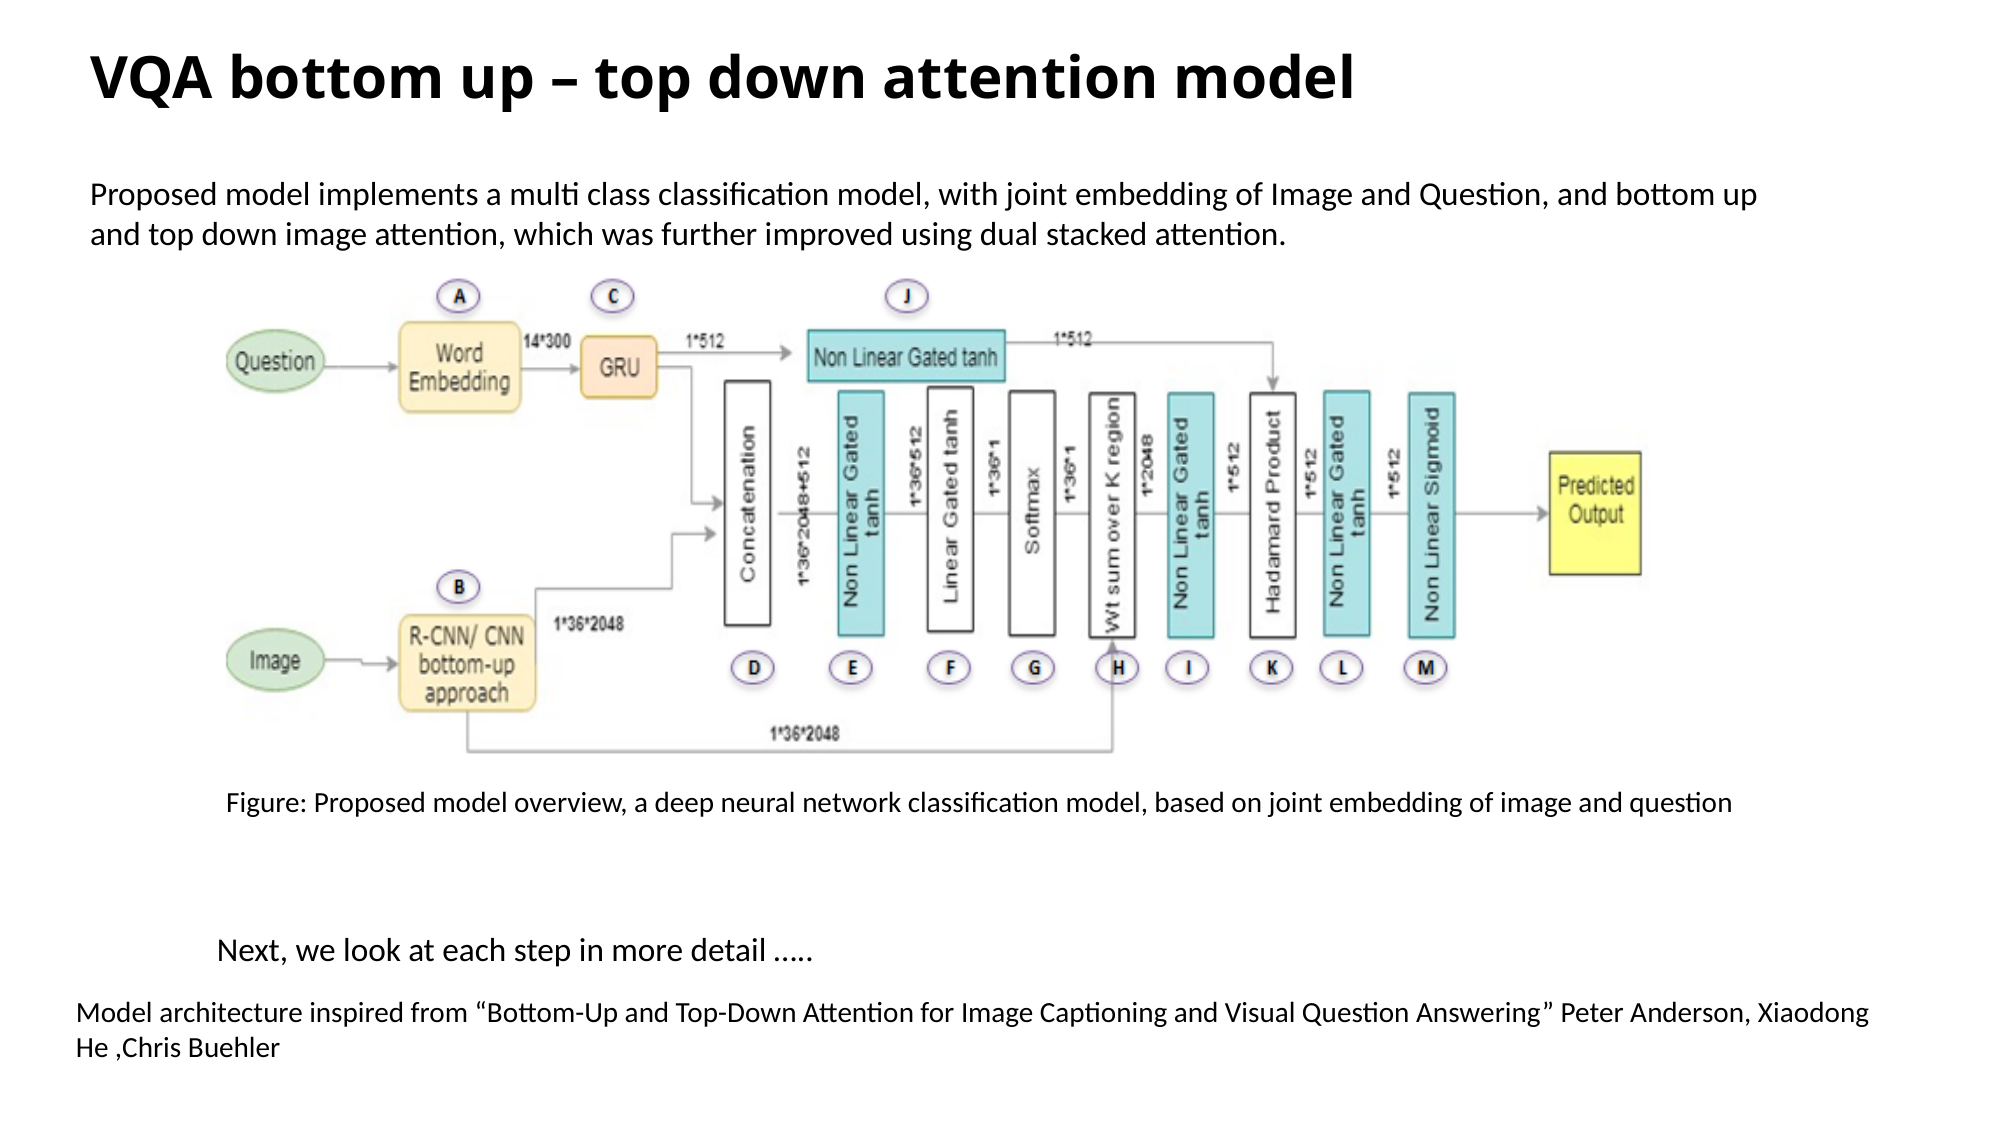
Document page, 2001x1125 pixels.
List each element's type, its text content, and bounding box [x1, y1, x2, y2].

title VQA bottom up – top down attention model [75, 40, 1576, 119]
text_box Model architecture inspired from “Bottom-Up and Top-Down Attention for Image Captioning and Visual Question Answering” Peter Anderson, Xiaodong He ,Chris Buehler [61, 985, 1933, 1071]
picture [201, 253, 1665, 780]
text_box Proposed model implements a multi class classification model, with joint embedding of Image and Question, and bottom up and top down image attention, which was further improved using dual stacked attention. [75, 164, 1794, 260]
text_box Figure: Proposed model overview, a deep neural network classification model, based on joint embedding of image and question [211, 775, 1756, 826]
text_box Next, we look at each step in more detail ….. [202, 921, 1921, 976]
